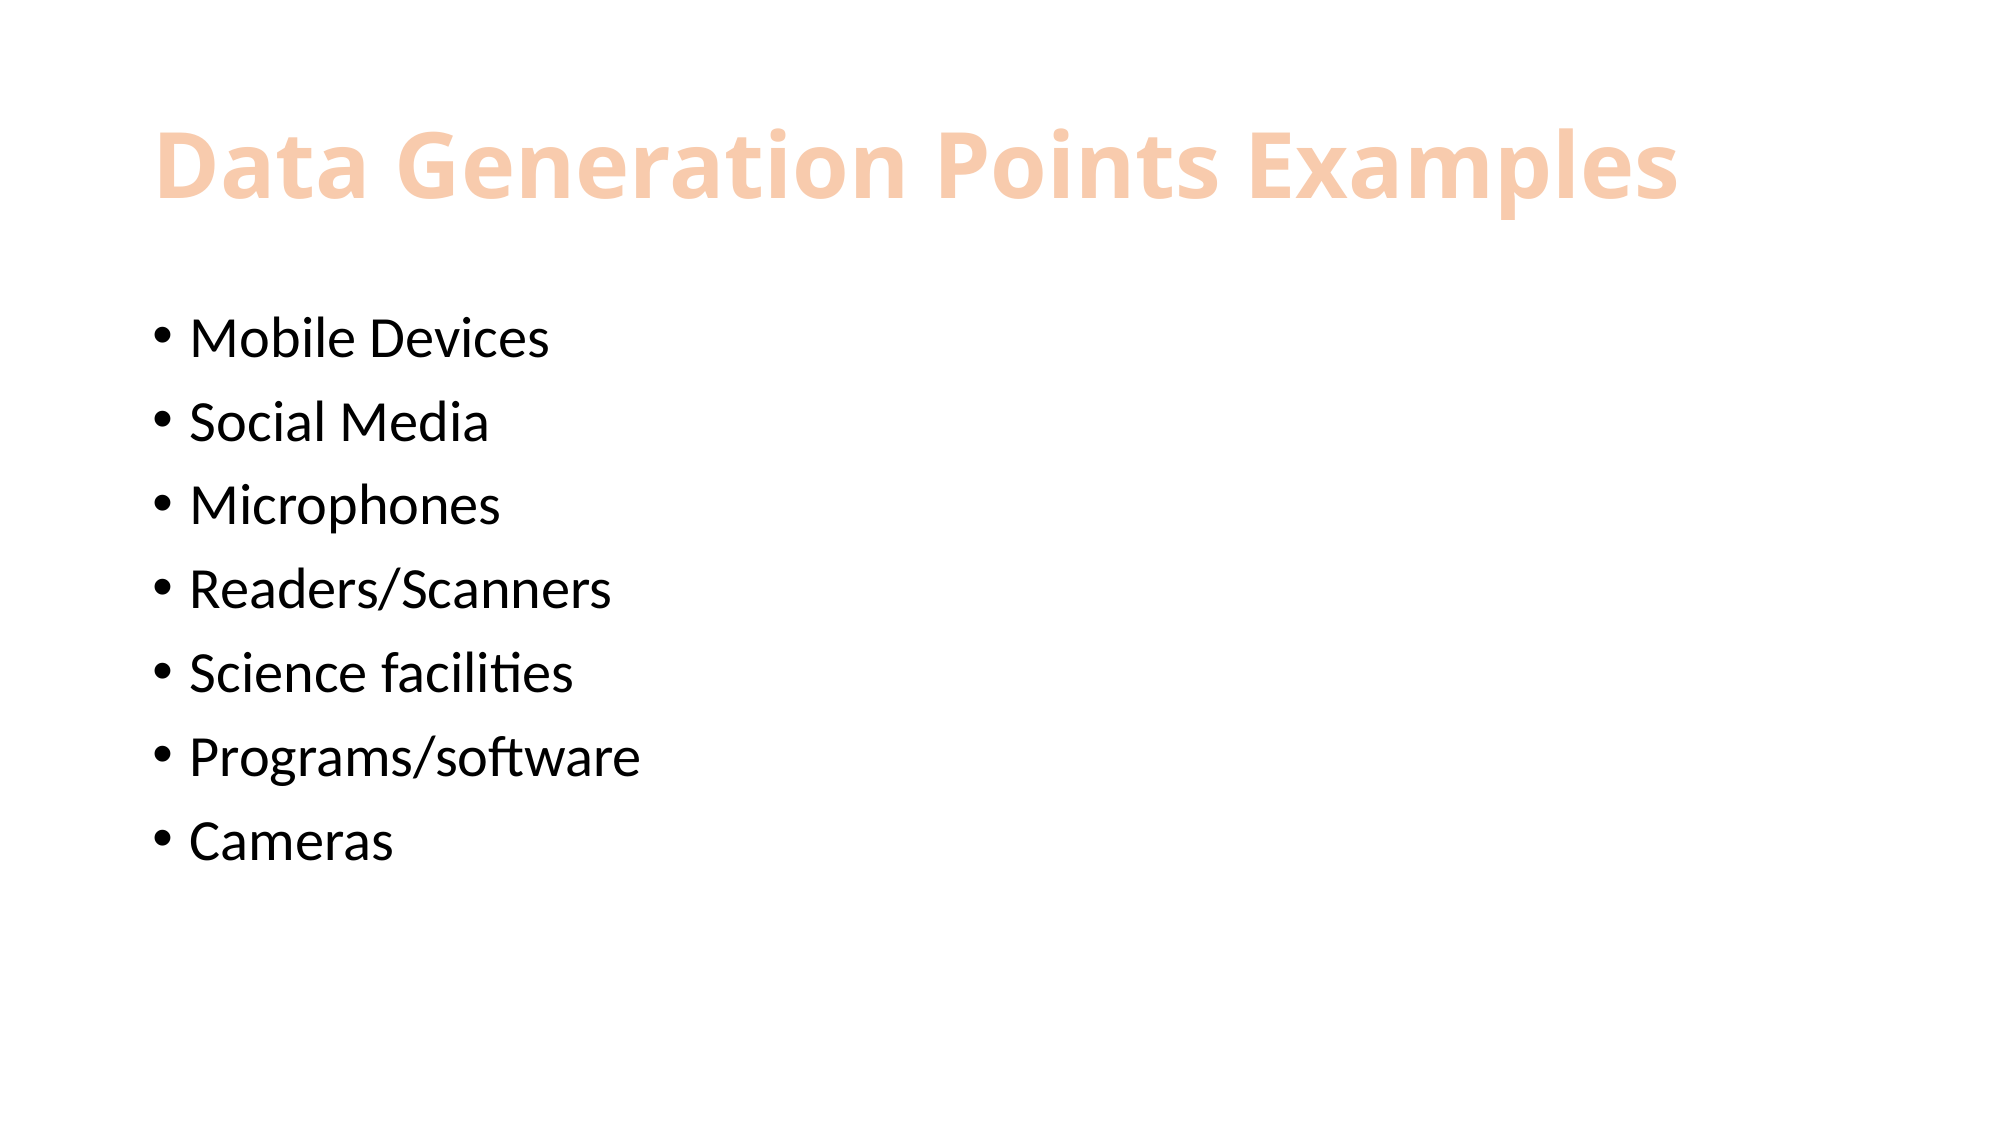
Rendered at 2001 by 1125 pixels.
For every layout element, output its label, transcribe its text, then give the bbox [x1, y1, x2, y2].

title Data Generation Points Examples [137, 59, 1863, 278]
list Mobile Devices Social Media Microphones Readers/Scanners Science facilities Programs/software Cameras [137, 299, 1863, 1014]
